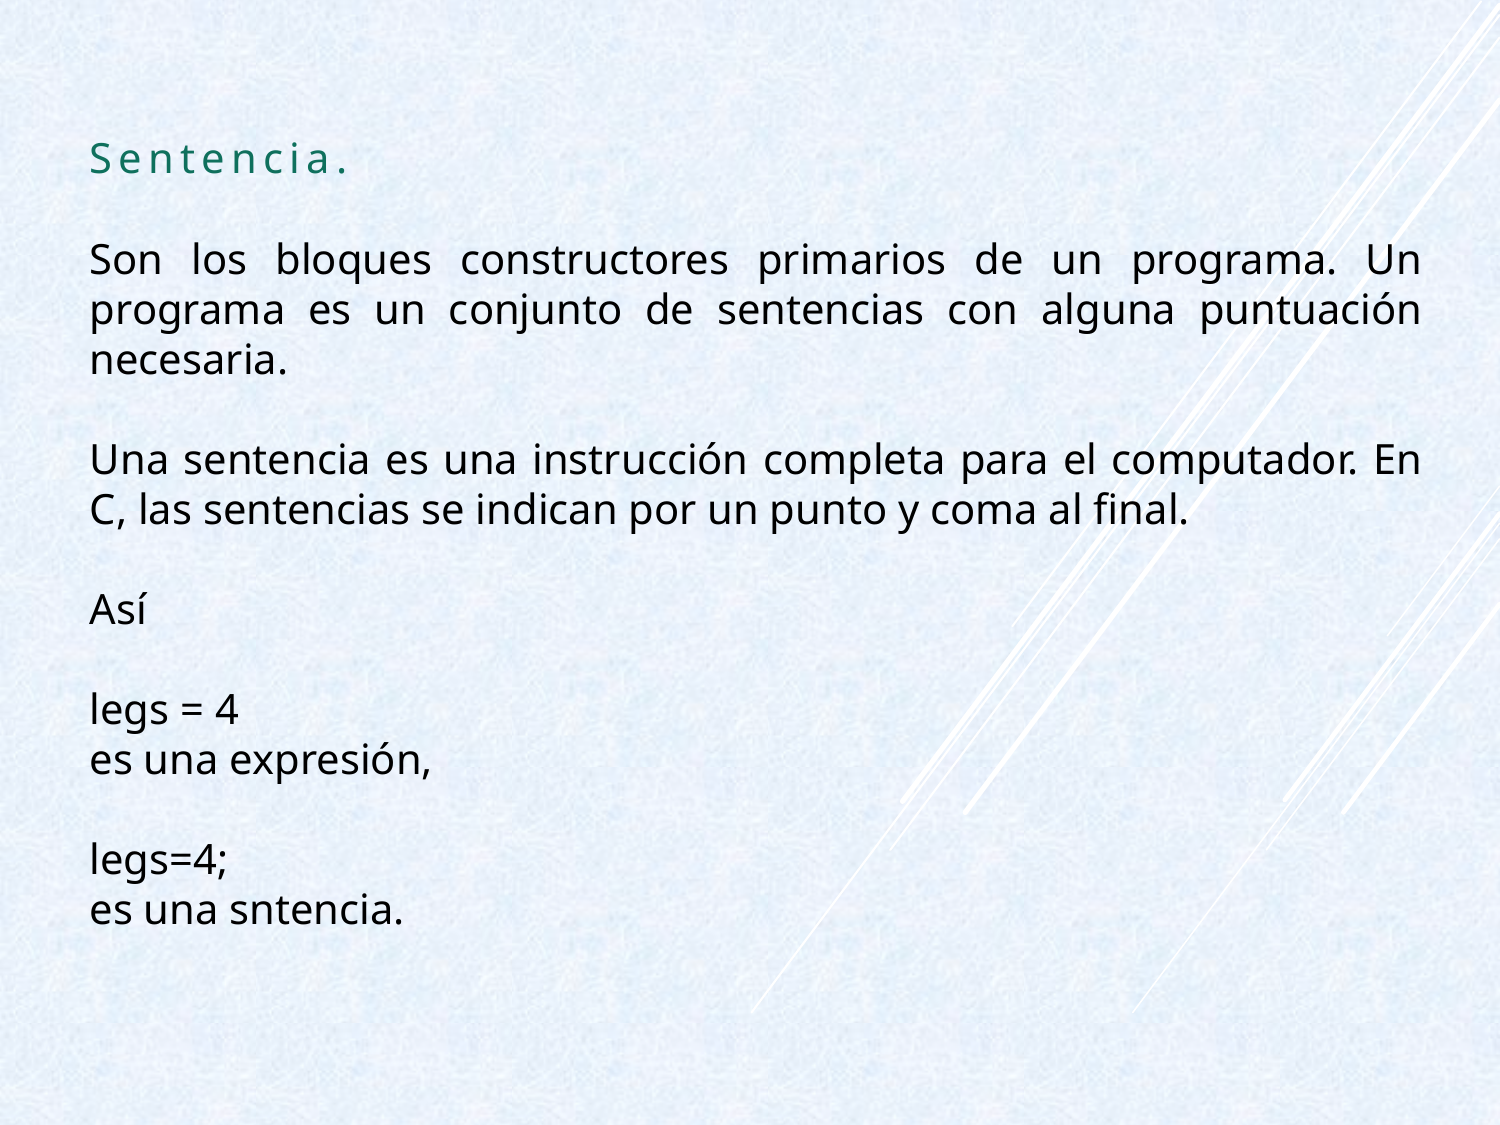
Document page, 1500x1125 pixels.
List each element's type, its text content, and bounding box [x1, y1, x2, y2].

text_box Sentencia. Son los bloques constructores primarios de un programa. Un programa es un conjunto de sentencias con alguna puntuación necesaria. Una sentencia es una instrucción completa para el computador. En C, las sentencias se indican por un punto y coma al final. Así legs = 4 es una expresión, legs=4; es una sntencia. [74, 124, 1438, 940]
